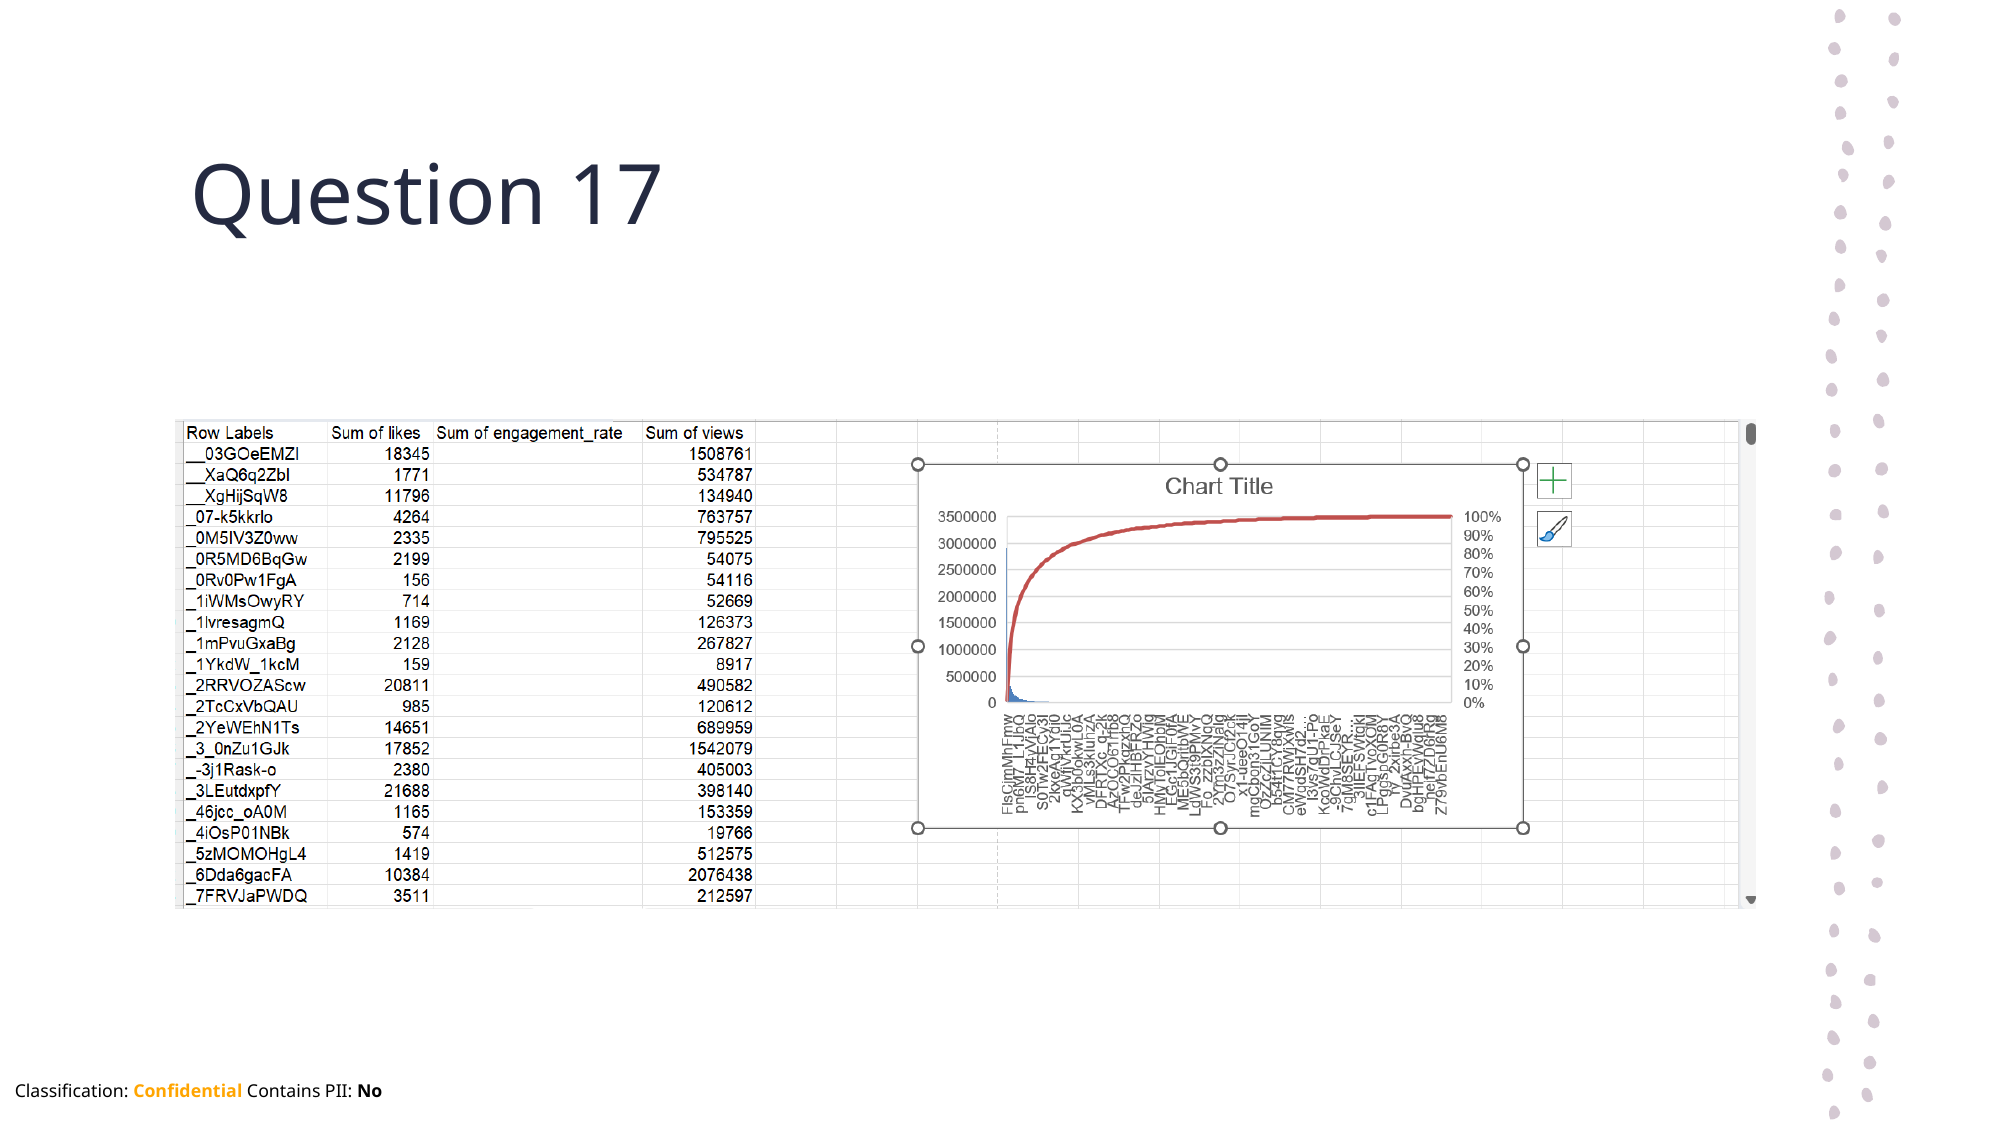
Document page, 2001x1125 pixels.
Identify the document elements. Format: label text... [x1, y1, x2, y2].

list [175, 419, 1756, 909]
title Question 17 [175, 82, 1756, 300]
